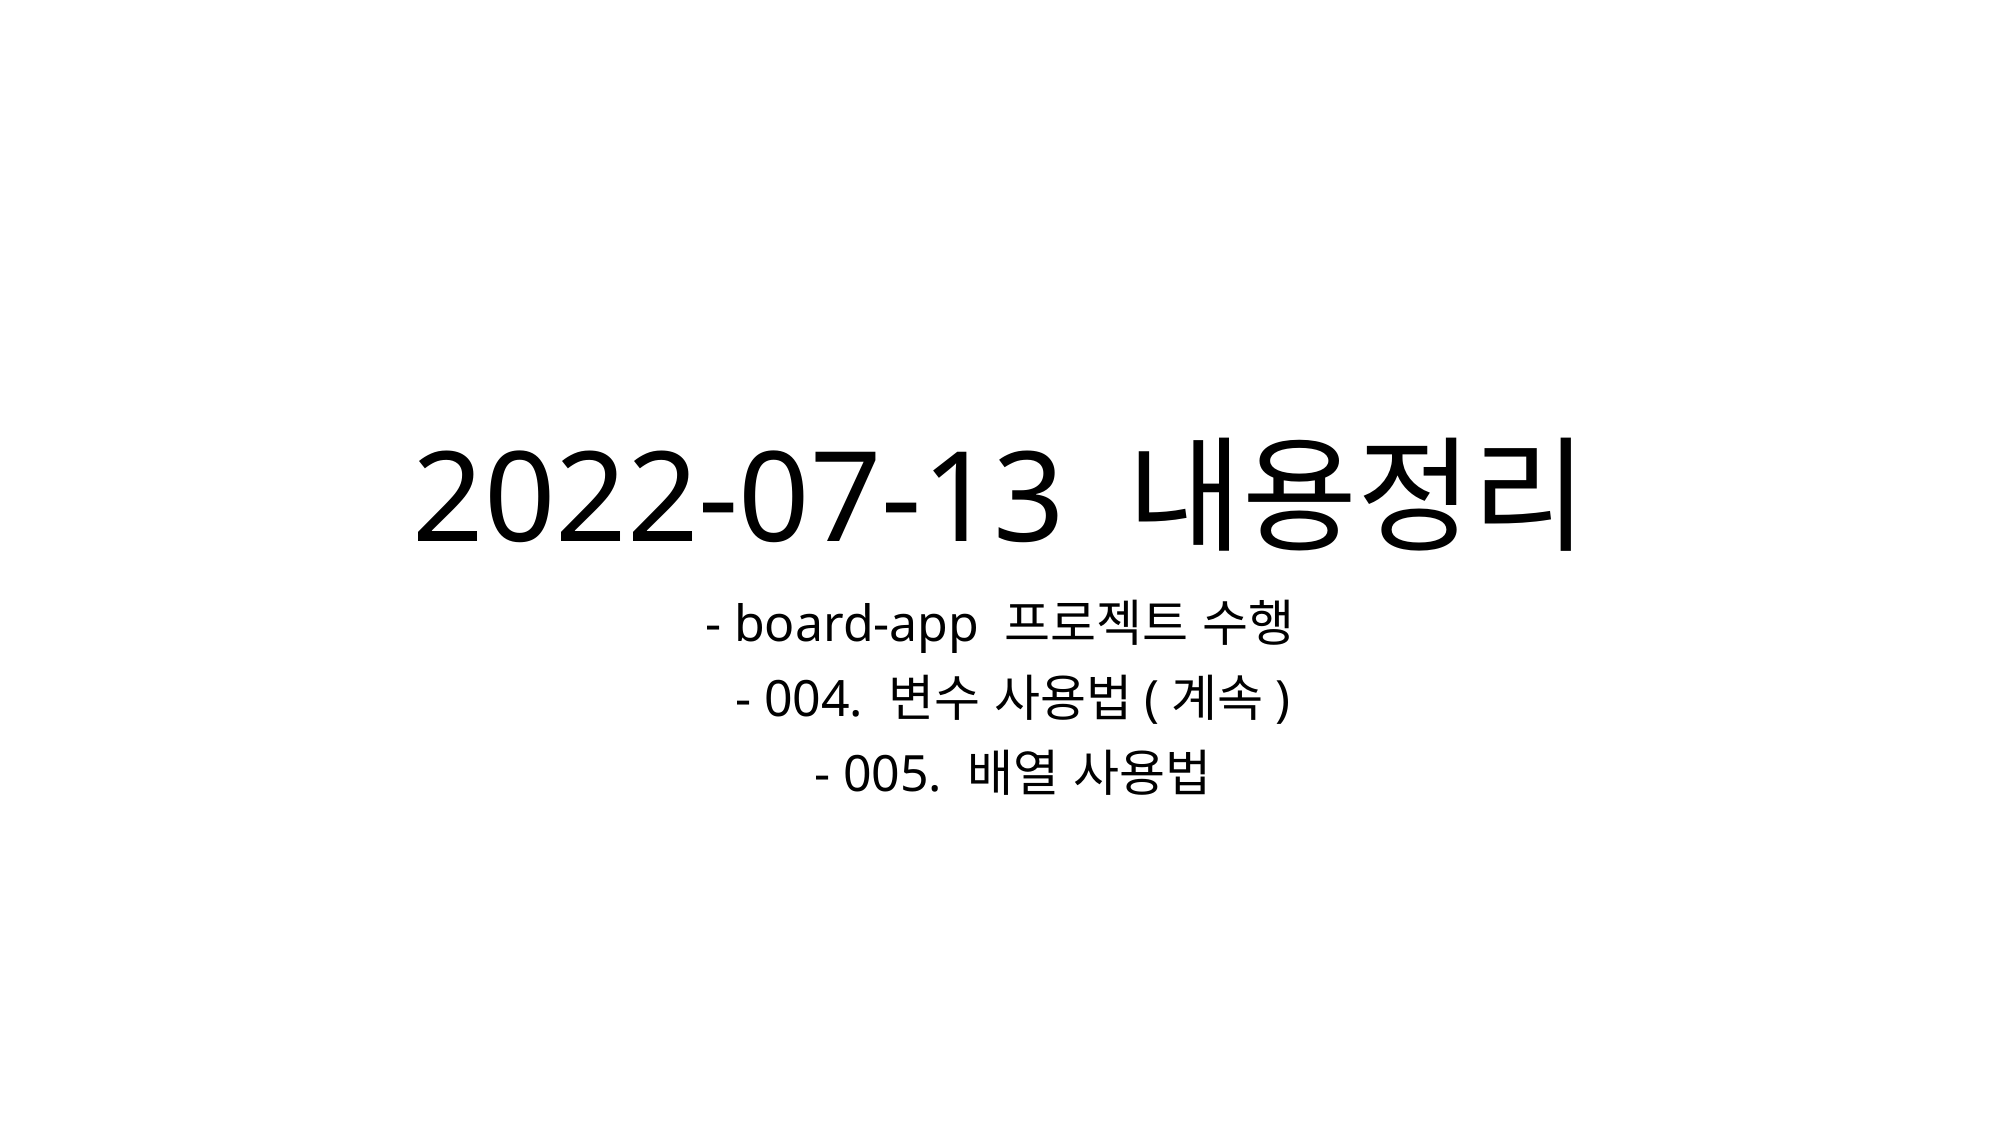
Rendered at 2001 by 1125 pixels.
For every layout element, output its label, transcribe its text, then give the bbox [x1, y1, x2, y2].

title 2022-07-13 내용정리 [249, 184, 1750, 576]
subtitle - board-app 프로젝트 수행 - 004. 변수 사용법(계속) - 005. 배열 사용법 [249, 590, 1750, 863]
